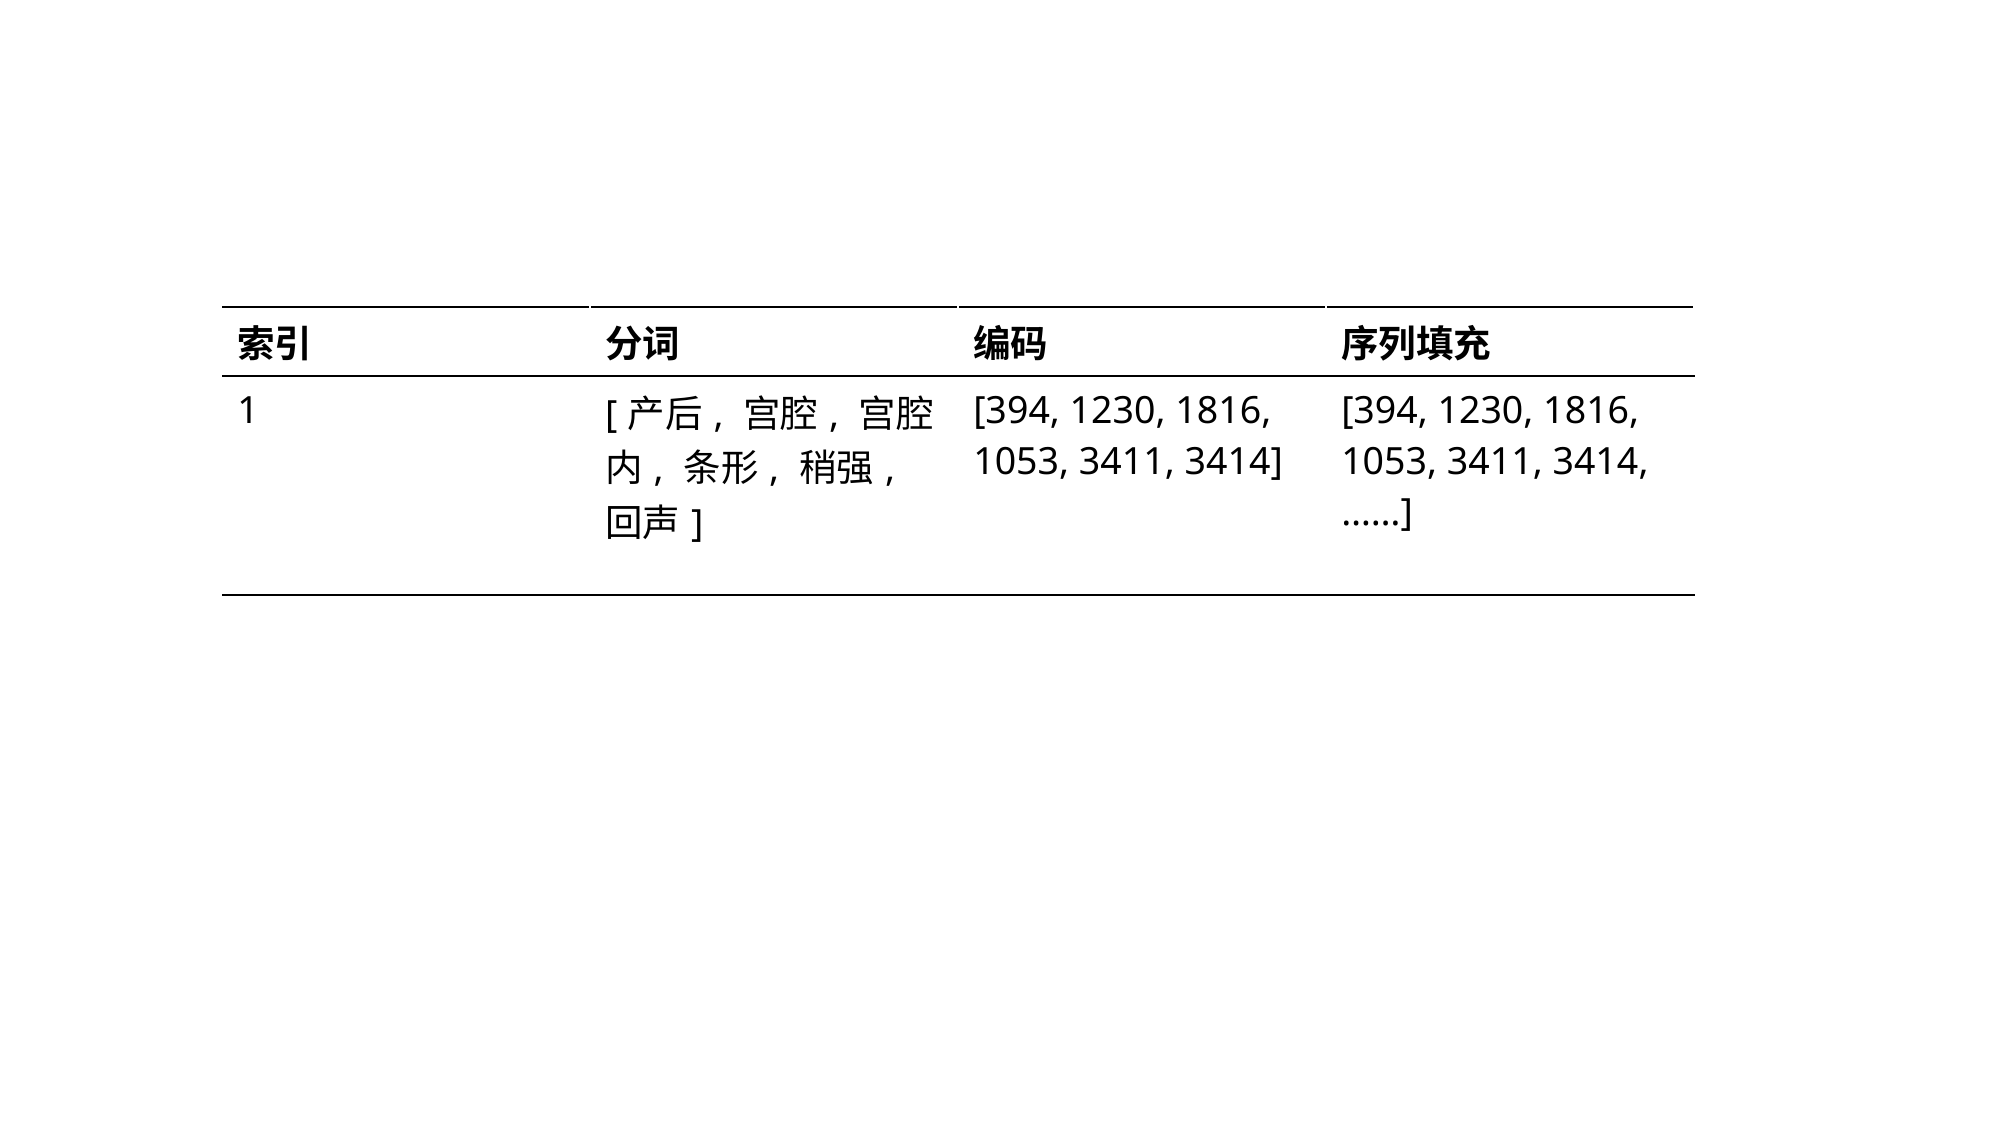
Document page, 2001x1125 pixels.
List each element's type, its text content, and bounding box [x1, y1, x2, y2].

table_cell [394, 1230, 1816, 1053, 3411, 3414] [959, 377, 1325, 594]
table_header 编码 [959, 308, 1325, 375]
table_header 索引 [222, 308, 589, 375]
table_cell 1 [222, 377, 589, 594]
table_header 分词 [591, 308, 957, 375]
table_cell [产后, 宫腔, 宫腔内, 条形, 稍强, 回声] [591, 377, 957, 594]
table_header 序列填充 [1327, 308, 1693, 375]
table_cell [394, 1230, 1816, 1053, 3411, 3414, ……] [1327, 377, 1693, 594]
